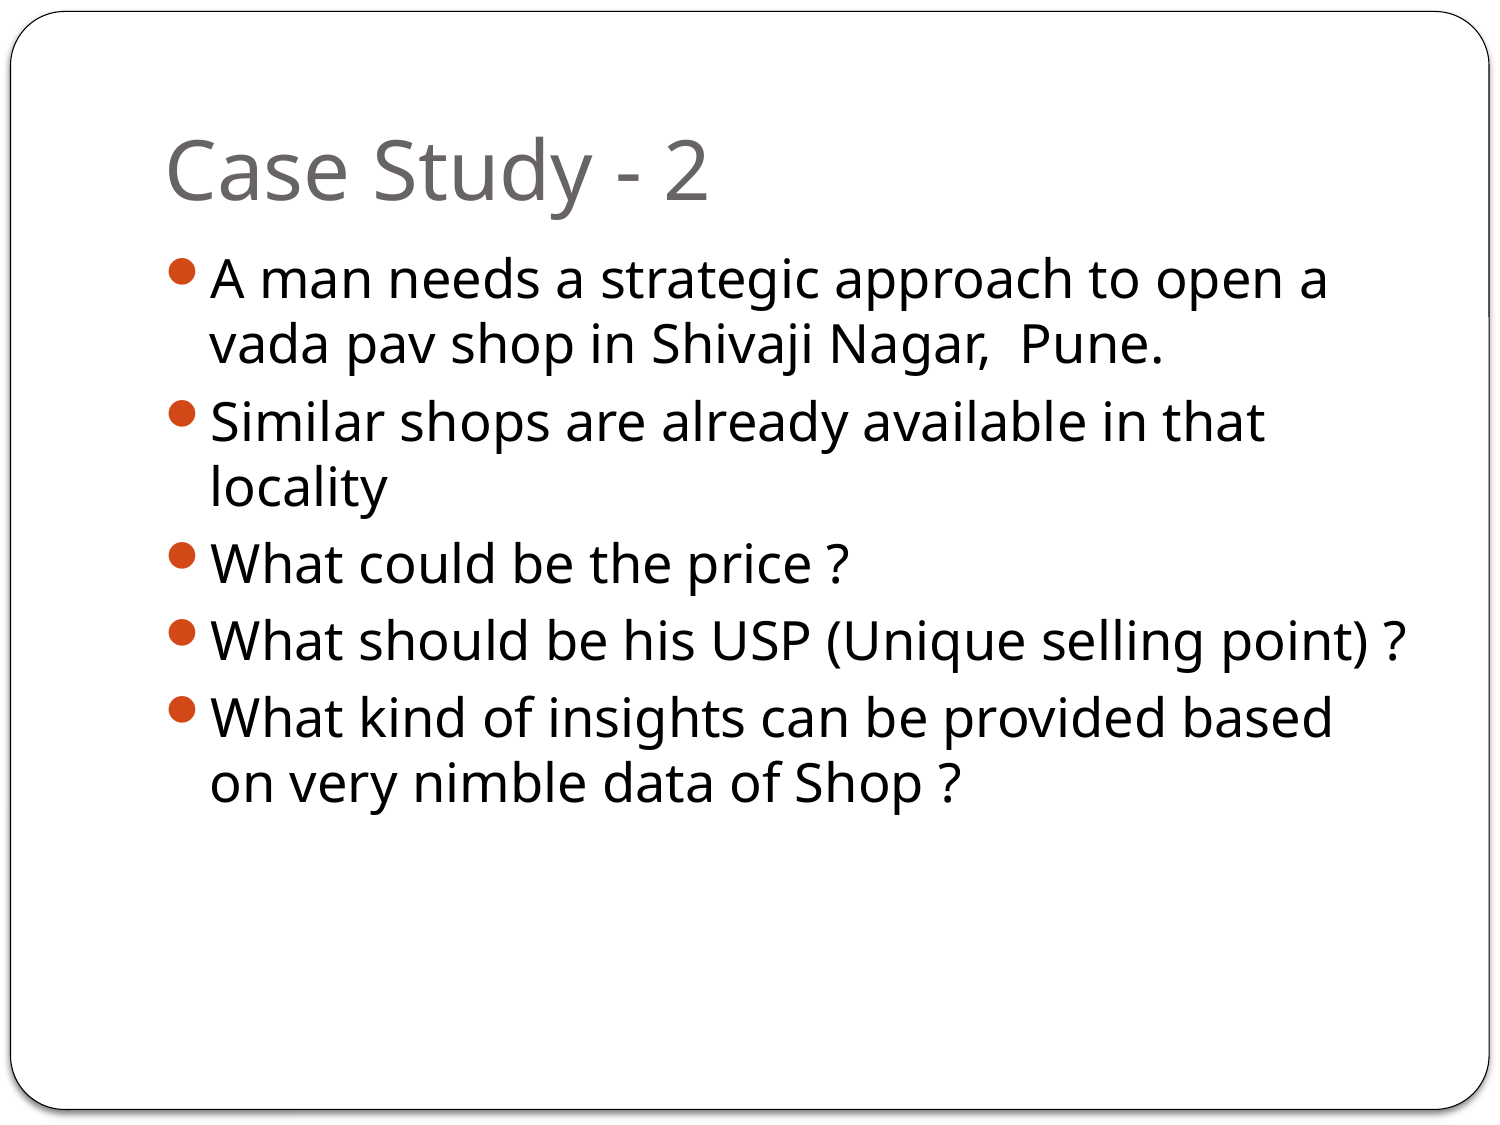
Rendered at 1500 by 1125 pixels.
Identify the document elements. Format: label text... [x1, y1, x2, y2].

title Case Study - 2 [150, 45, 1425, 233]
list A man needs a strategic approach to open a vada pav shop in Shivaji Nagar, Pune. Similar shops are already available in that locality What could be the price ? What should be his USP (Unique selling point) ? What kind of insights can be provided based on very nimble data of Shop ? [150, 237, 1425, 988]
